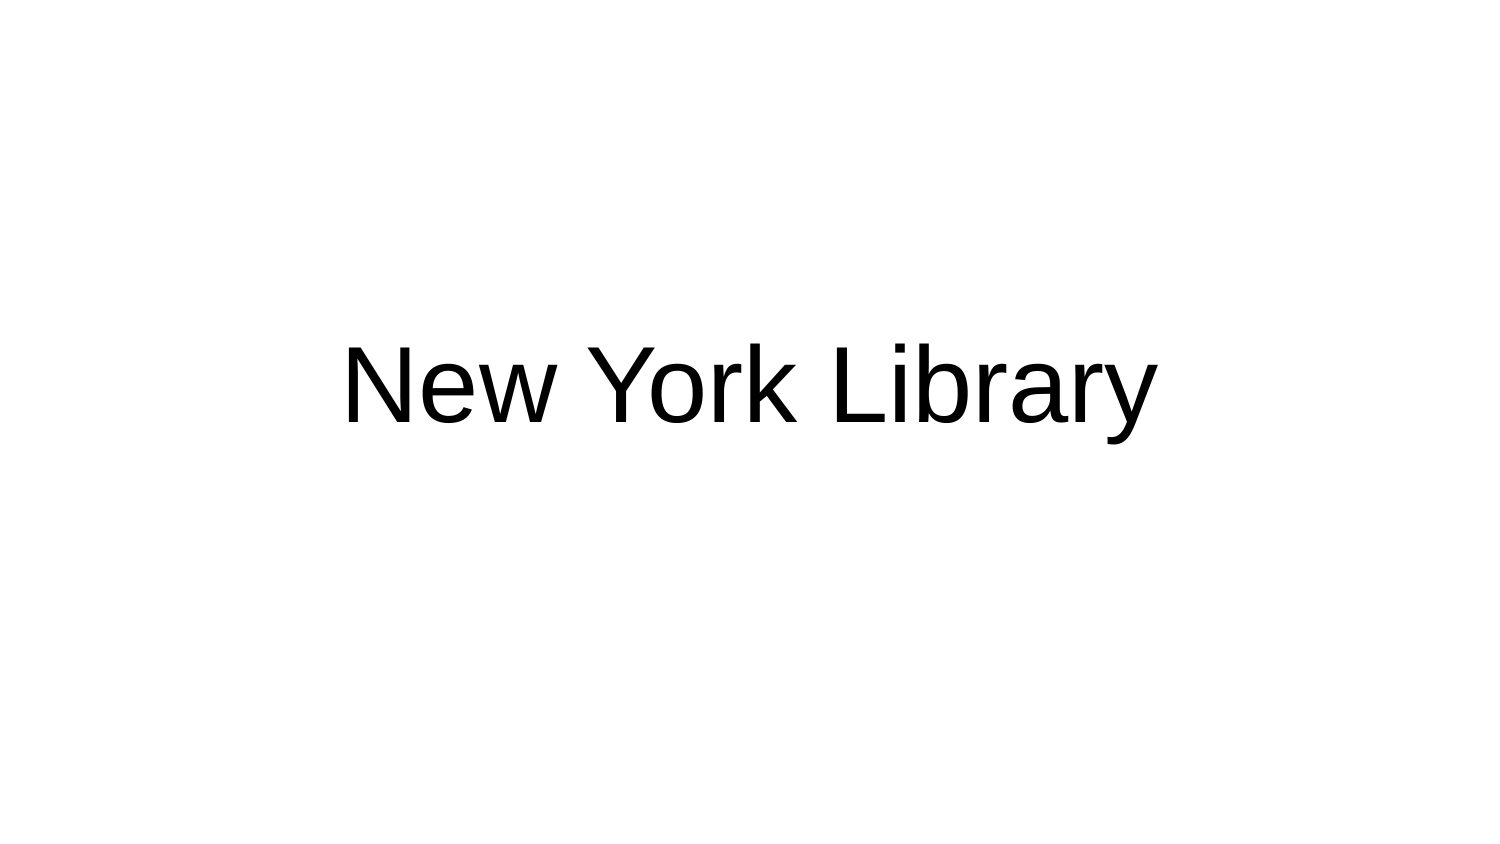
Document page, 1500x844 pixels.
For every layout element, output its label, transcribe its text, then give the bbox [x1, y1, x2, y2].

title New York Library [51, 122, 1449, 459]
